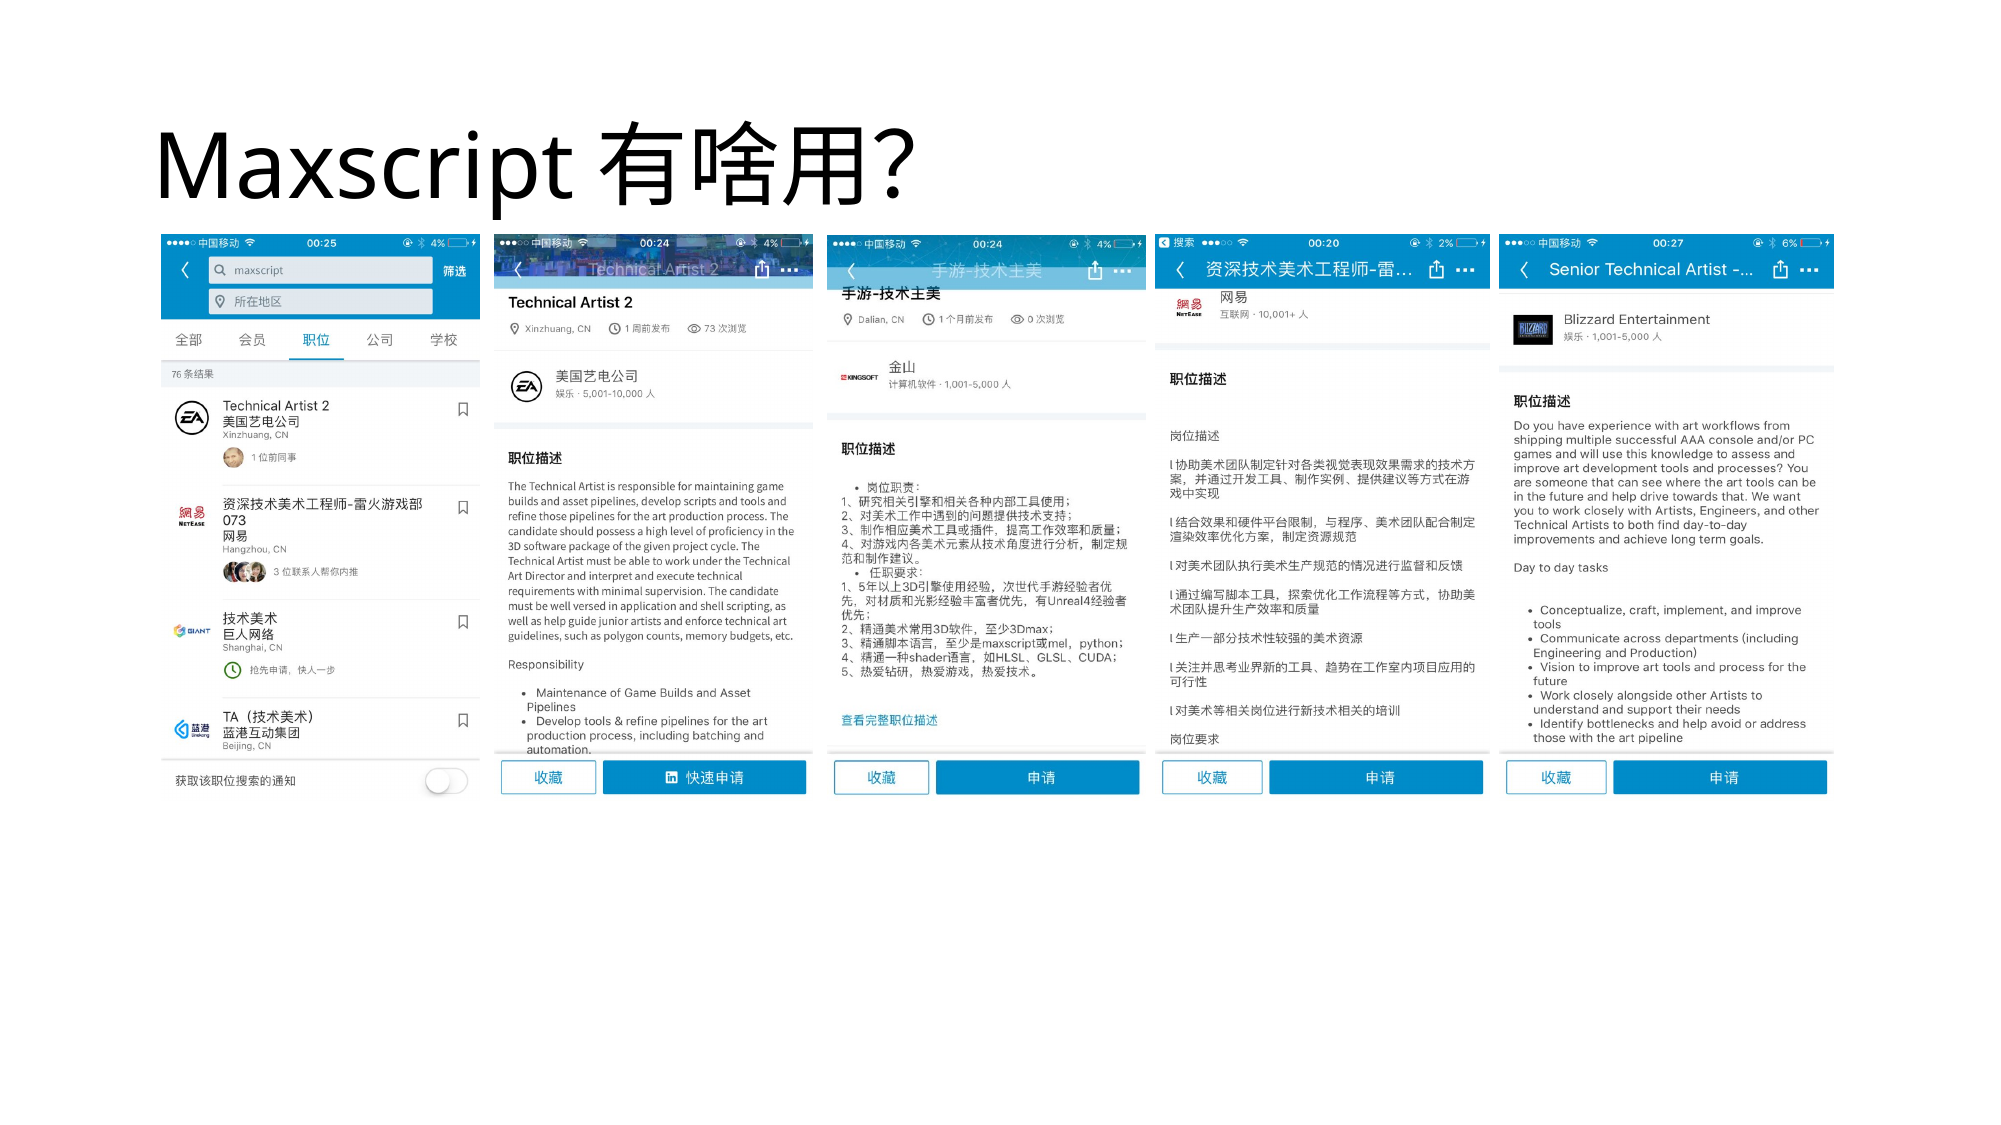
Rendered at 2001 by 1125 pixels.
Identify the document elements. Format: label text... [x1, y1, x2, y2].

picture [1774, 266, 1787, 278]
picture [444, 266, 453, 275]
picture [865, 240, 905, 249]
picture [1499, 289, 1834, 801]
picture [1561, 239, 1569, 247]
picture [404, 239, 412, 247]
picture [161, 320, 480, 801]
picture [209, 257, 432, 283]
picture [494, 234, 813, 801]
picture [1655, 267, 1661, 274]
picture [457, 266, 465, 276]
picture [973, 238, 988, 248]
picture [246, 239, 254, 245]
picture [1614, 267, 1625, 273]
picture [1572, 239, 1580, 247]
picture [1588, 239, 1597, 245]
picture [912, 240, 920, 247]
picture [989, 241, 1001, 248]
picture [220, 239, 228, 247]
picture [1755, 239, 1760, 247]
picture [1778, 261, 1783, 271]
picture [1098, 241, 1110, 247]
picture [1070, 240, 1078, 248]
picture [1550, 239, 1558, 247]
picture [1665, 267, 1675, 274]
picture [209, 289, 432, 314]
picture [207, 239, 217, 247]
picture [1558, 267, 1573, 275]
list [1154, 234, 1490, 801]
picture [833, 242, 857, 246]
picture [827, 261, 1146, 801]
title Maxscript有啥用？ [137, 59, 1863, 278]
picture [231, 239, 238, 247]
